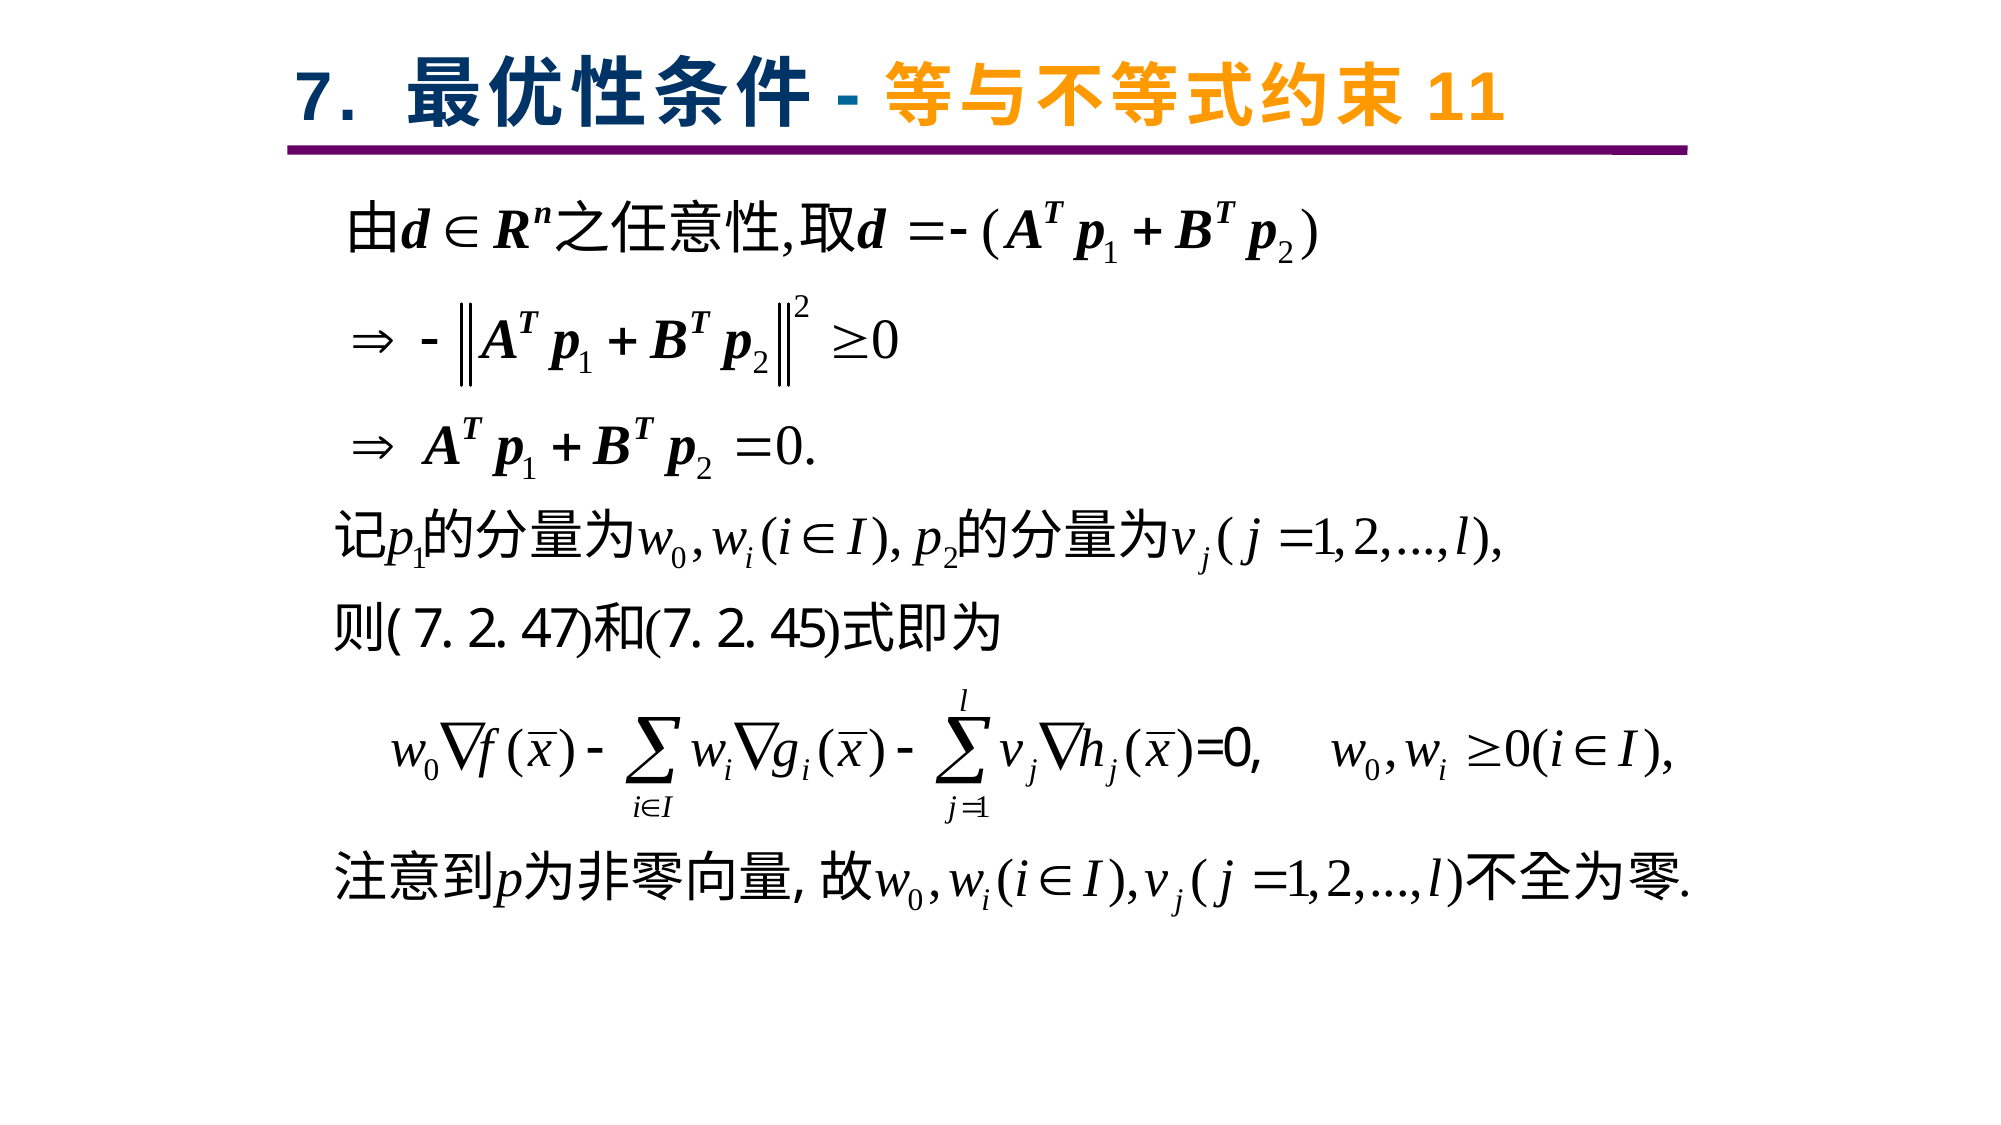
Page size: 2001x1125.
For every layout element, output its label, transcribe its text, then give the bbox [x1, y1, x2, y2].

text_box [331, 503, 1693, 923]
title 7. 最优性条件-等与不等式约束11 [279, 0, 1555, 184]
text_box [343, 187, 1330, 493]
